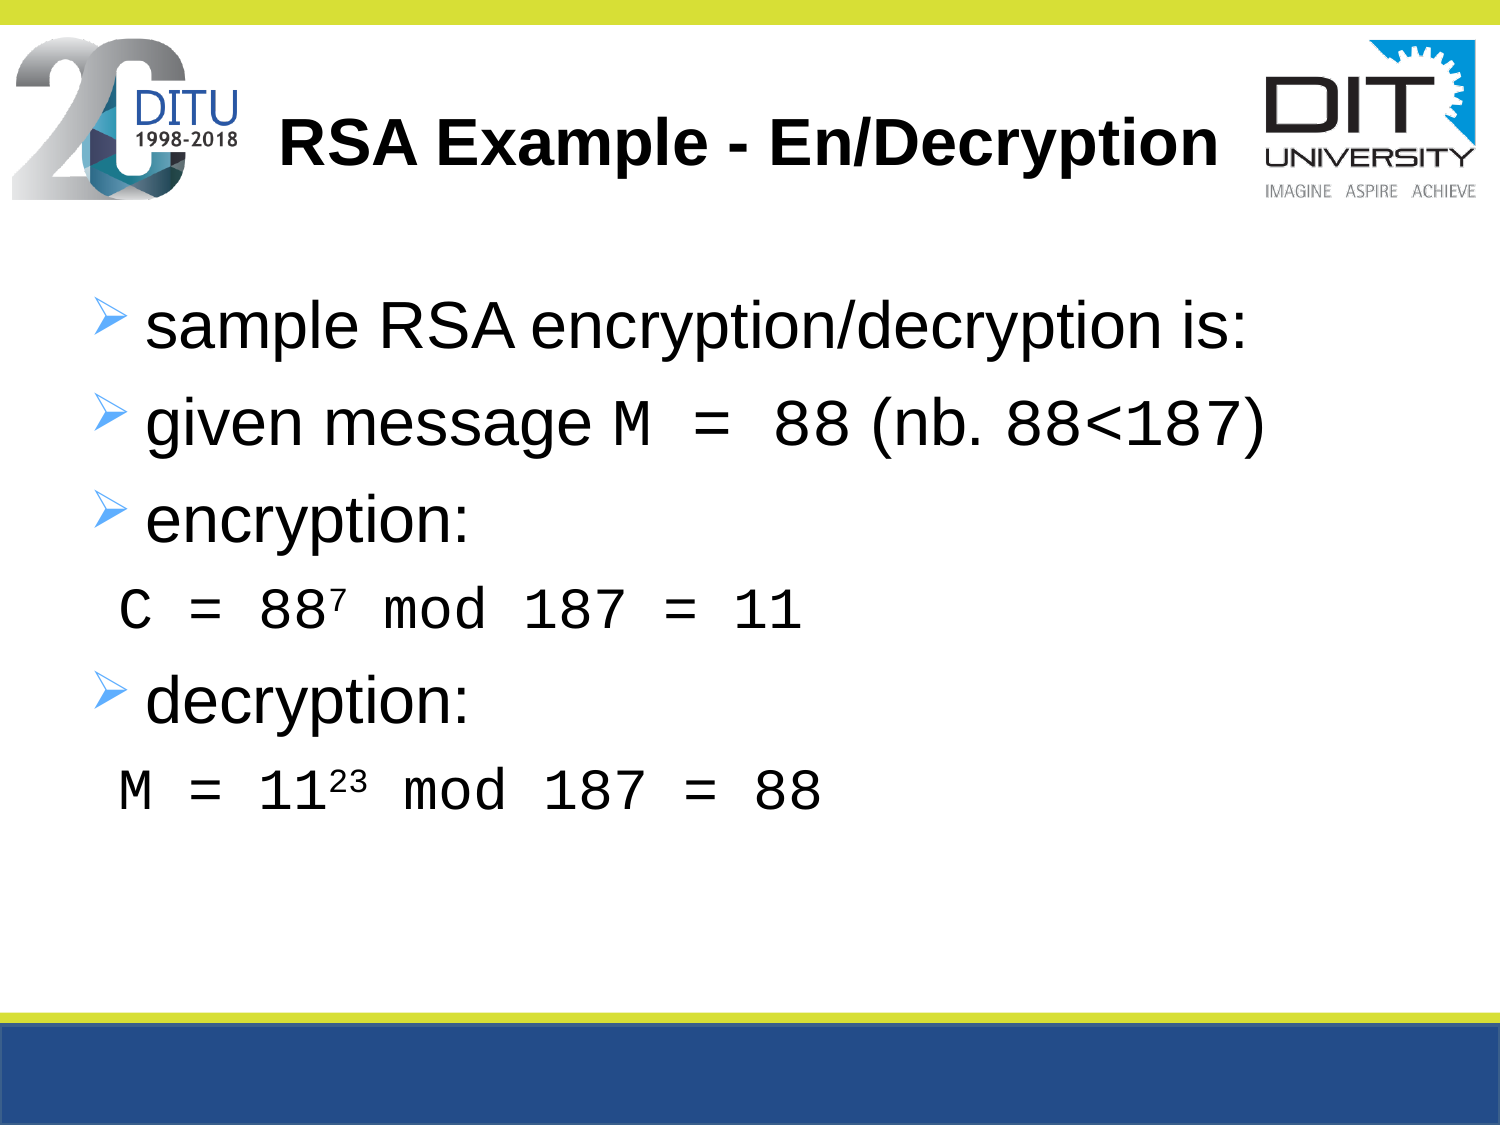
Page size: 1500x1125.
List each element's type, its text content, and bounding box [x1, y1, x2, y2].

picture [12, 37, 237, 200]
picture [1262, 37, 1478, 200]
text_box RSA Example - En/Decryption [74, 45, 1425, 233]
text_box sample RSA encryption/decryption is: given message M = 88 (nb. 88<187) encryption: C = 887 mod 187 = 11 decryption: M = 1123 mod 187 = 88 [74, 274, 1425, 1006]
